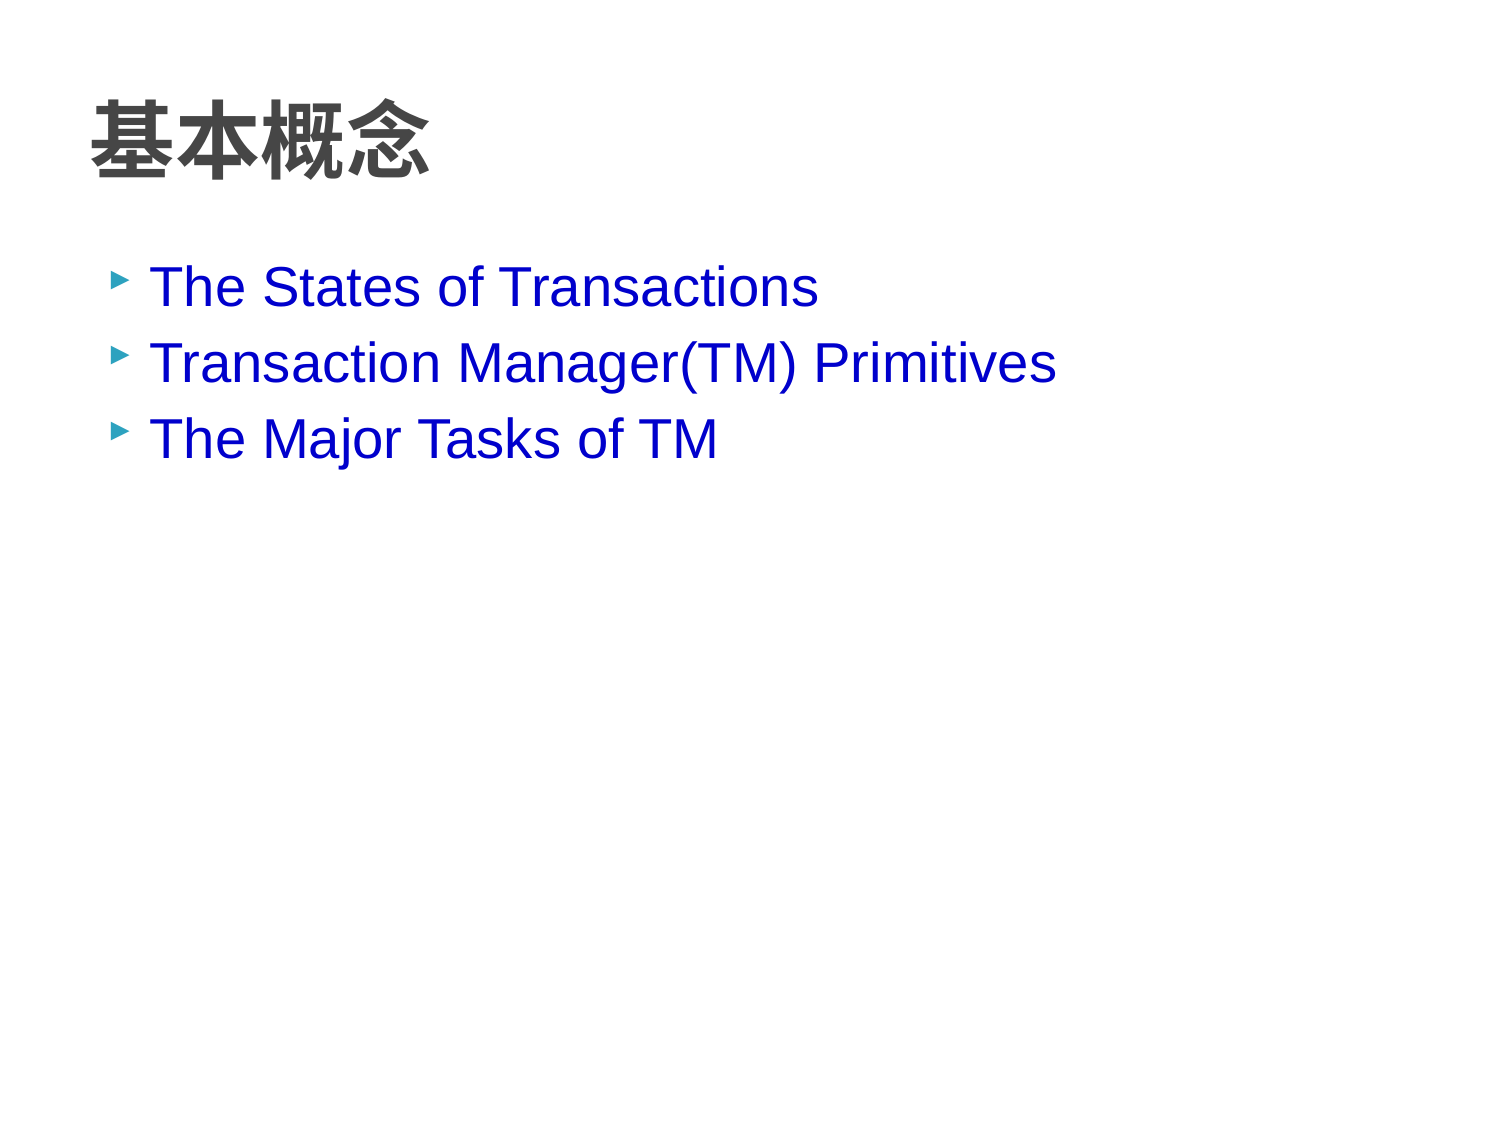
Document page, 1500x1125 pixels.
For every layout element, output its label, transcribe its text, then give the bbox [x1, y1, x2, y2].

title 基本概念 [74, 44, 1426, 233]
list The States of Transactions Transaction Manager(TM) Primitives The Major Tasks of TM [74, 242, 1426, 986]
